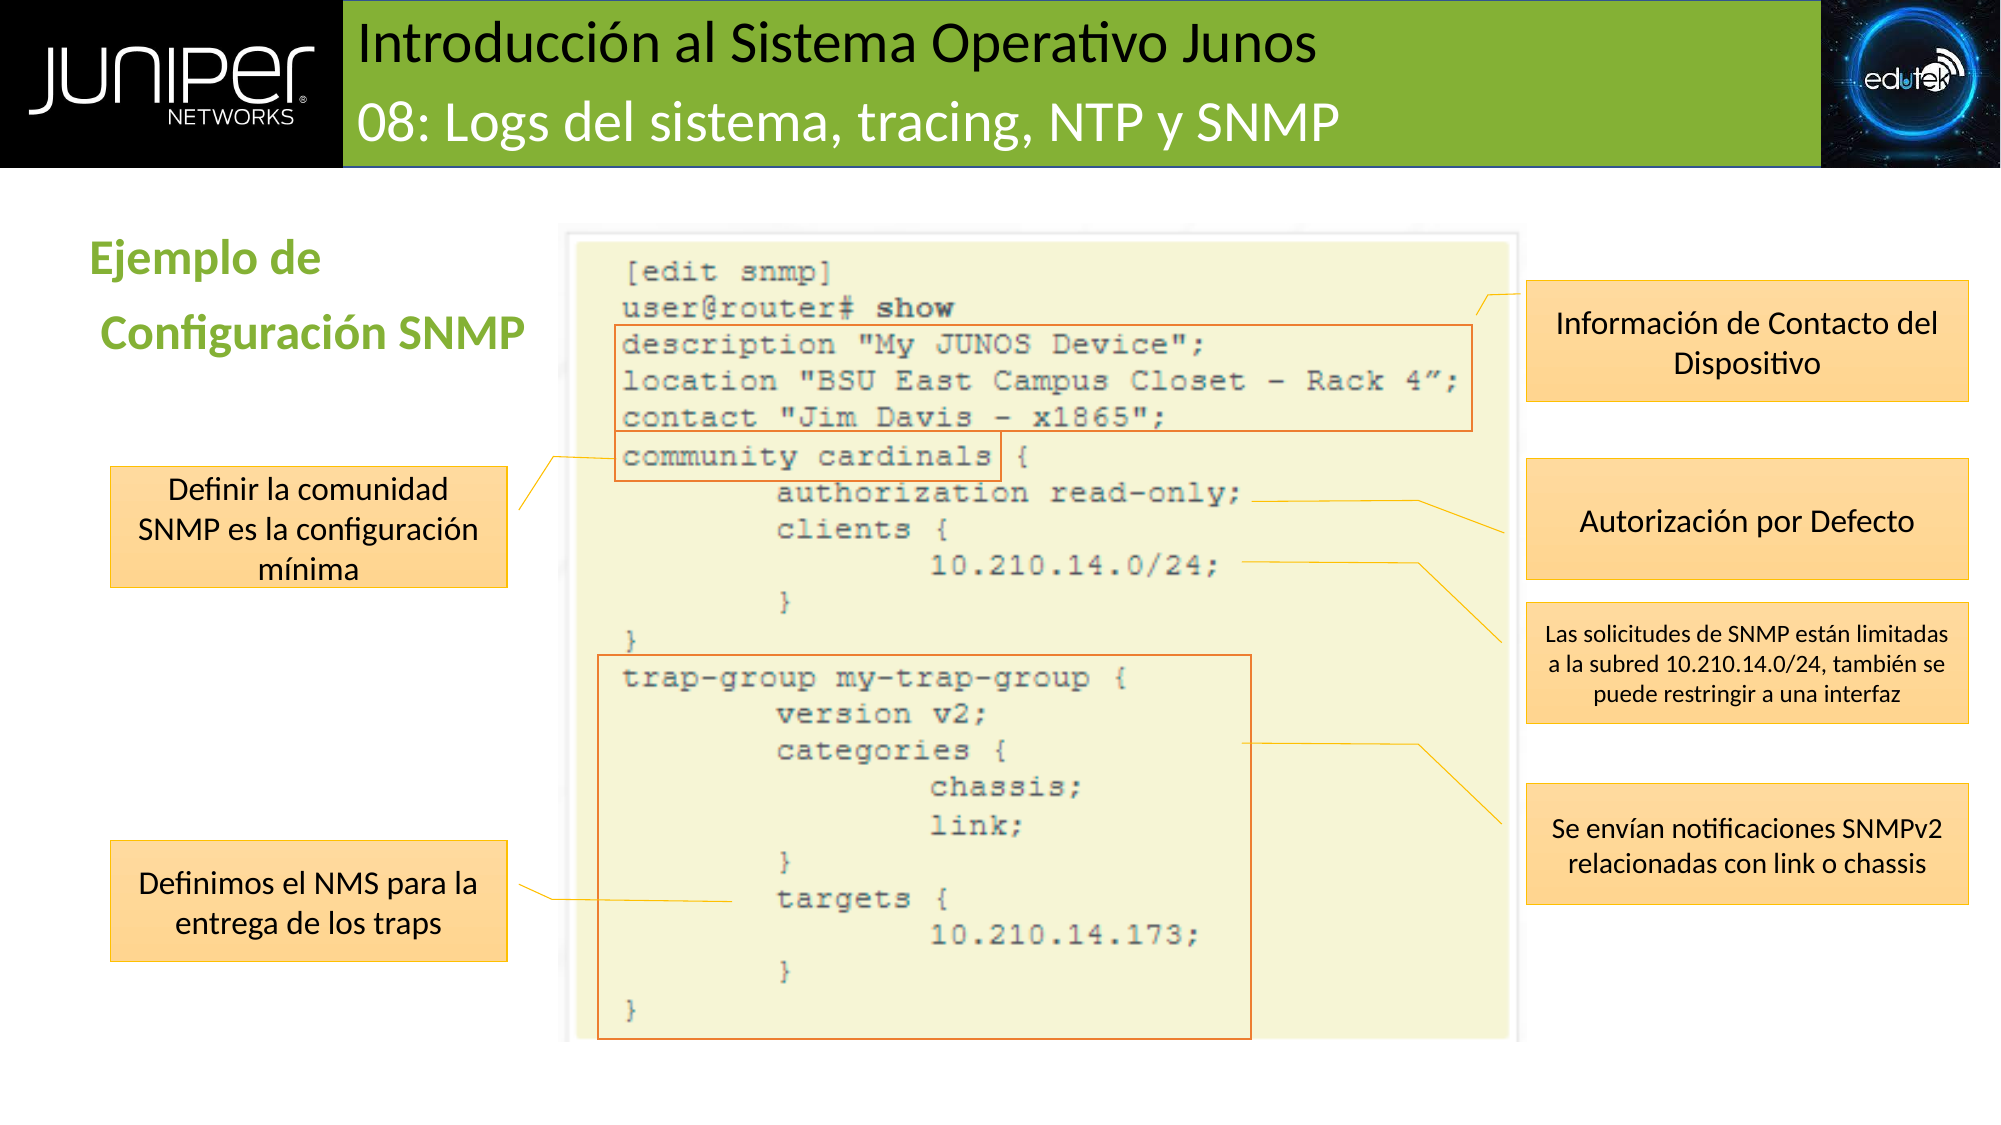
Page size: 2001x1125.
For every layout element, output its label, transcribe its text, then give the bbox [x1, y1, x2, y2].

text_box Definimos el NMS para la entrega de los traps [110, 840, 508, 962]
text_box Definir la comunidad SNMP es la configuración mínima [110, 466, 508, 588]
text_box Información de Contacto del Dispositivo [1527, 280, 1969, 402]
text_box Las solicitudes de SNMP están limitadas a la subred 10.210.14.0/24, también se puede restringir a una interfaz [1527, 602, 1969, 724]
picture [1821, 0, 2001, 168]
picture [0, 0, 343, 168]
list Ejemplo de Configuración SNMP [74, 223, 558, 938]
list 08: Logs del sistema, tracing, NTP y SNMP [342, 83, 1606, 168]
text_box Se envían notificaciones SNMPv2 relacionadas con link o chassis [1527, 783, 1969, 905]
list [558, 223, 1527, 1042]
text_box Autorización por Defecto [1527, 458, 1969, 580]
title Introducción al Sistema Operativo Junos [342, 3, 2000, 84]
